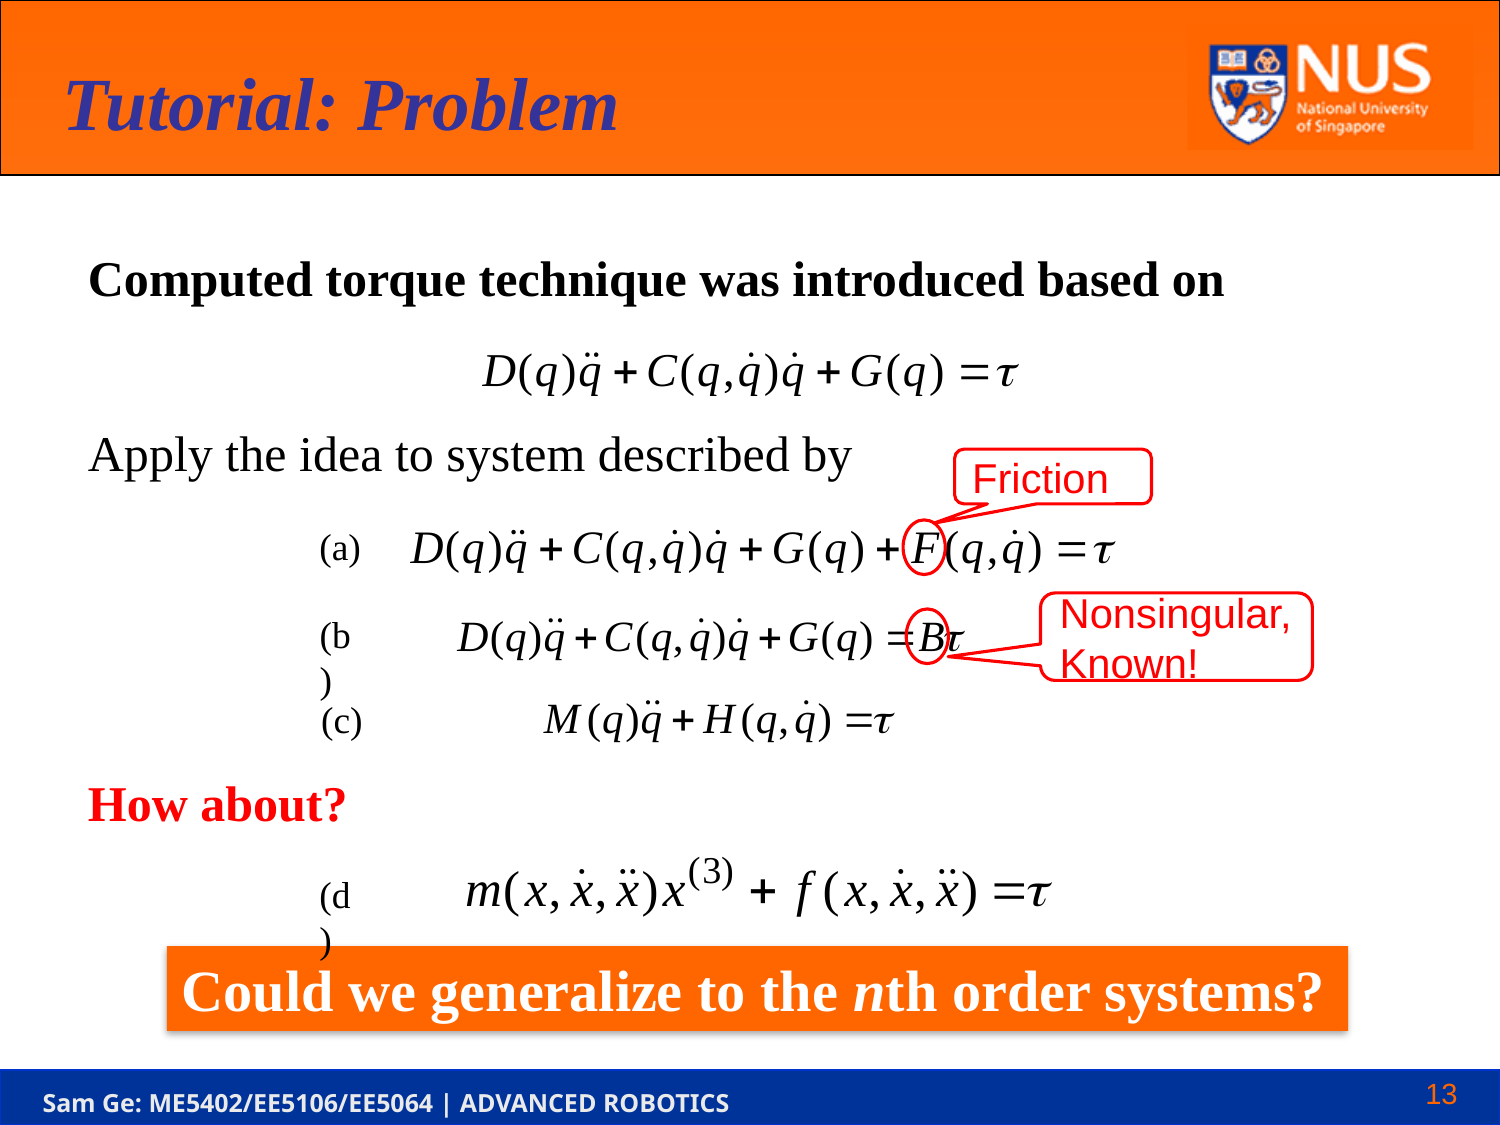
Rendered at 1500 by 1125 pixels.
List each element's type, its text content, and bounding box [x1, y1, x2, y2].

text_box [449, 611, 976, 670]
text_box Nonsingular, Known! [980, 592, 1313, 681]
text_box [536, 693, 904, 753]
picture [459, 846, 1061, 926]
picture [1187, 24, 1474, 150]
title Tutorial: Problem [47, 50, 1021, 151]
text_box (c) [306, 688, 379, 749]
slide_number 12 [1122, 1067, 1474, 1125]
text_box [907, 517, 942, 527]
picture [405, 528, 1115, 579]
text_box Friction [933, 449, 1152, 524]
picture [478, 351, 1018, 402]
list Computed torque technique was introduced based on Apply the idea to system described by How about? [72, 238, 1423, 982]
text_box (b) [304, 603, 378, 708]
text_box (d) [304, 863, 378, 969]
text_box Could we generalize to the nth order systems? [166, 946, 1349, 1031]
text_box (a) [304, 515, 378, 576]
